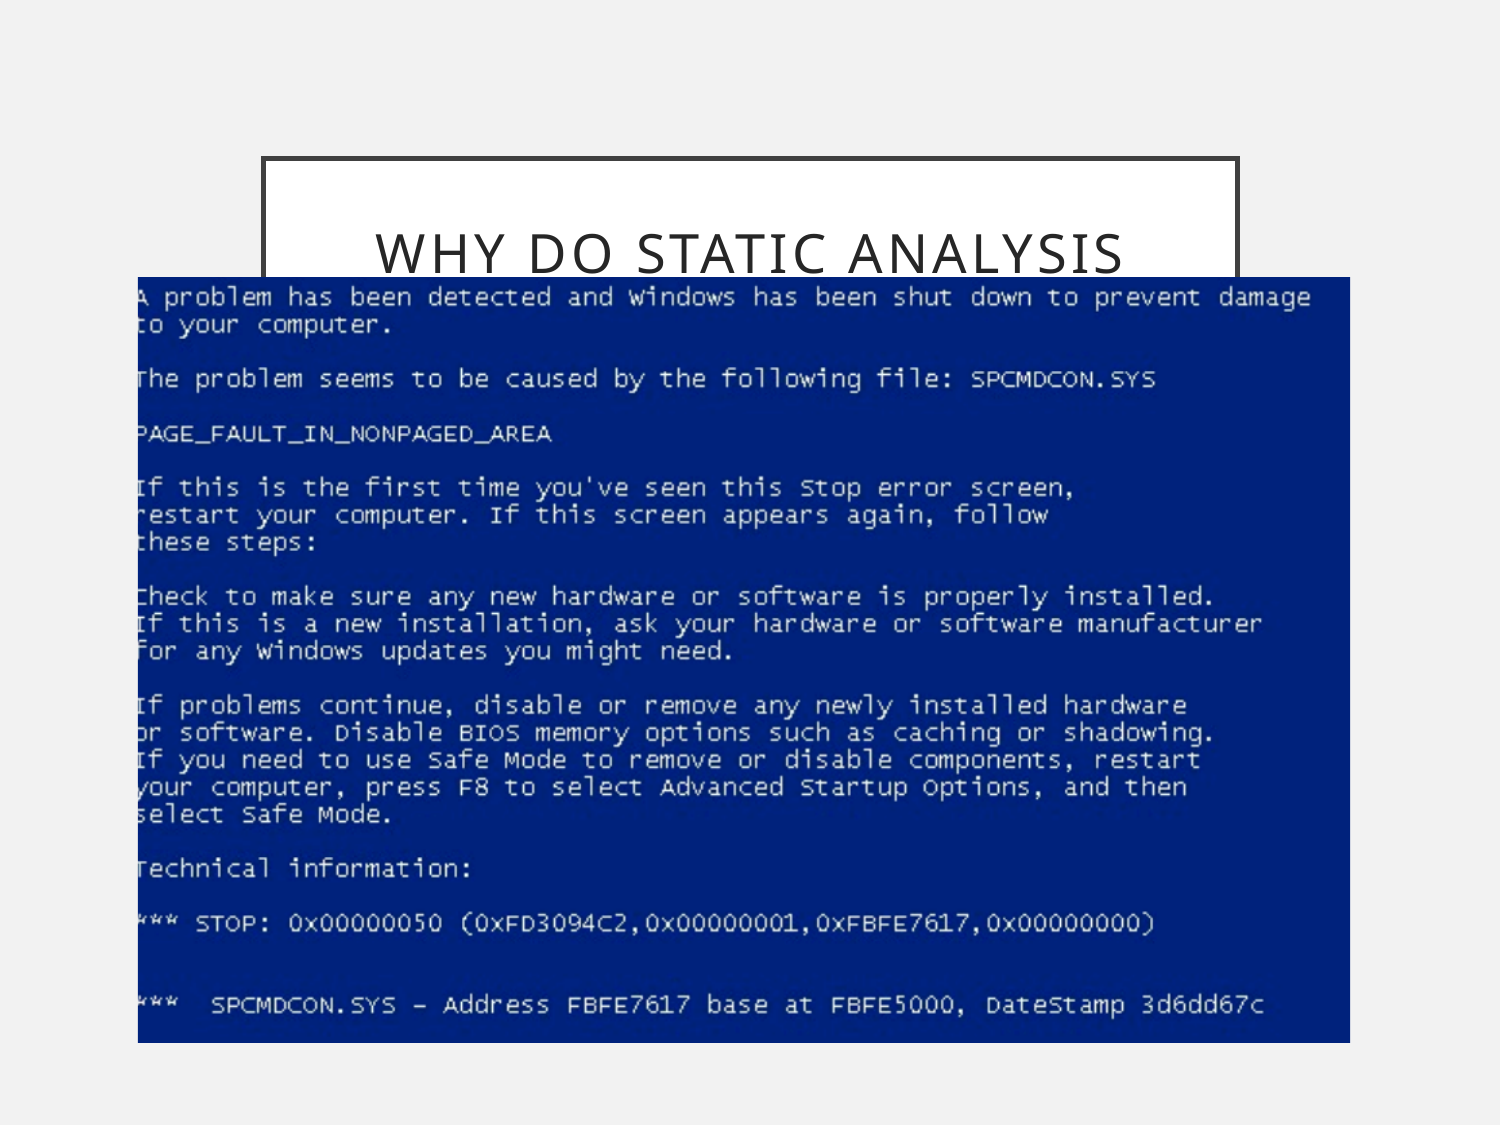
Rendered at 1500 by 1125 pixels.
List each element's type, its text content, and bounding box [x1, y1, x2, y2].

picture [137, 277, 1351, 1043]
title Why do Static Analysis [261, 156, 1240, 277]
